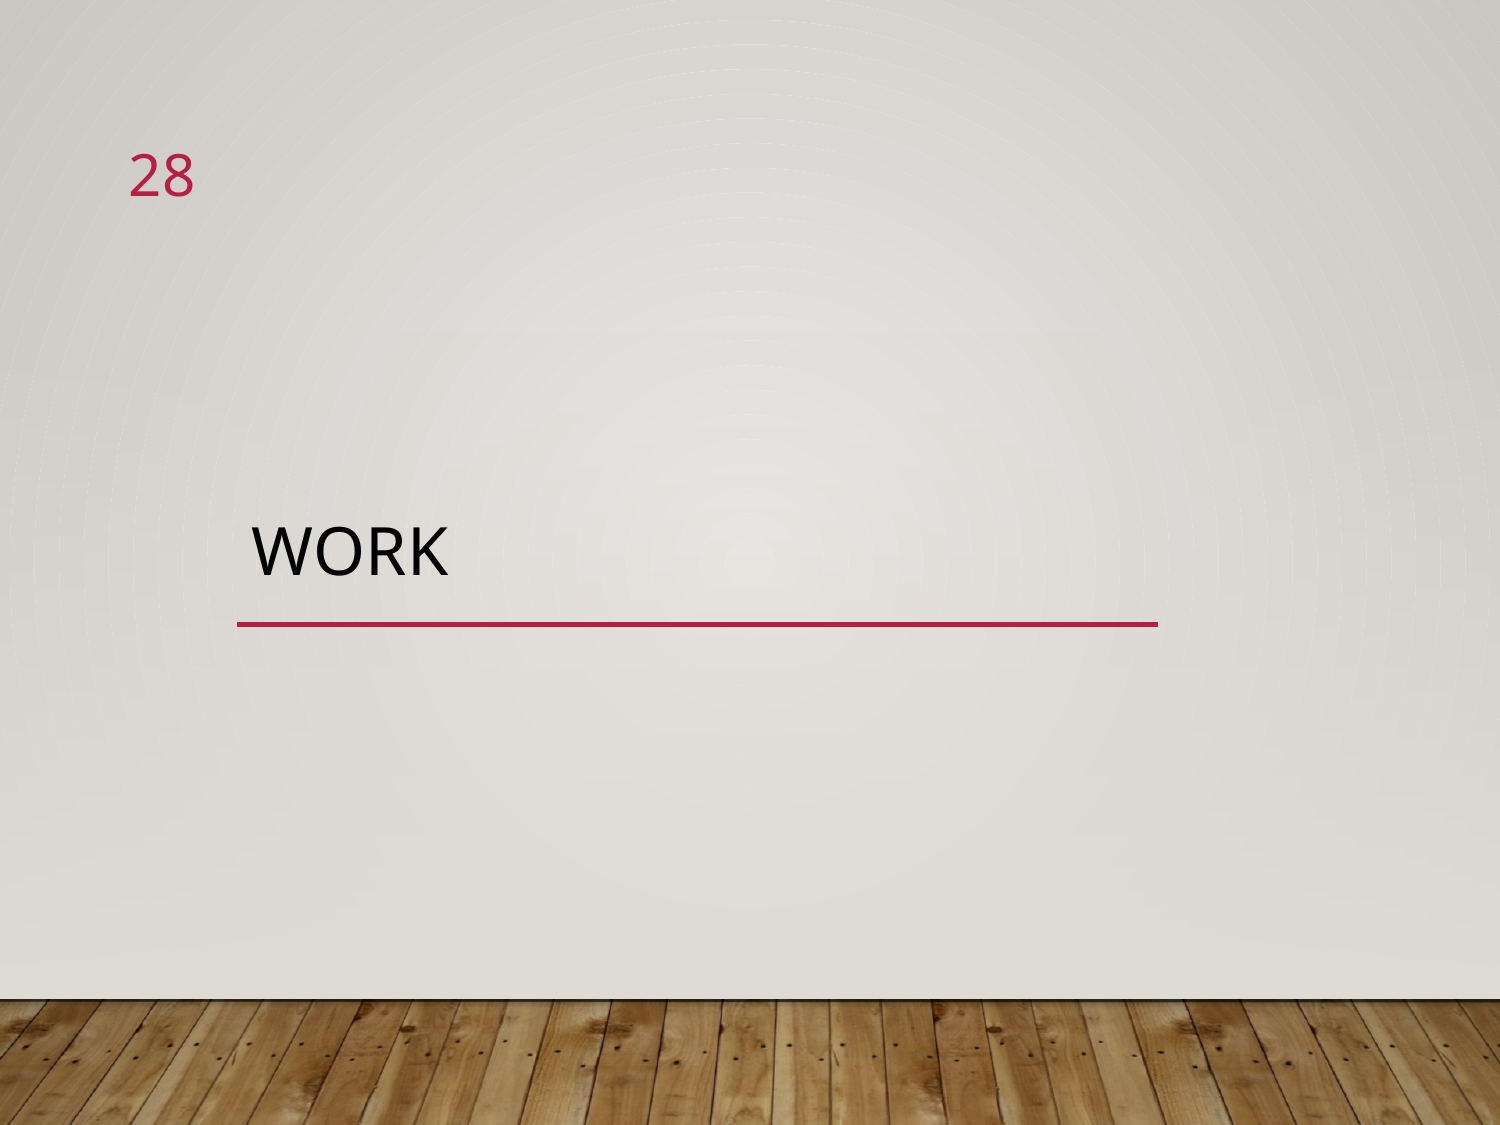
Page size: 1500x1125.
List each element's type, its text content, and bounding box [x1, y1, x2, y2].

picture [0, 999, 1500, 1125]
slide_number 28 [80, 131, 211, 214]
title work [236, 288, 1159, 598]
